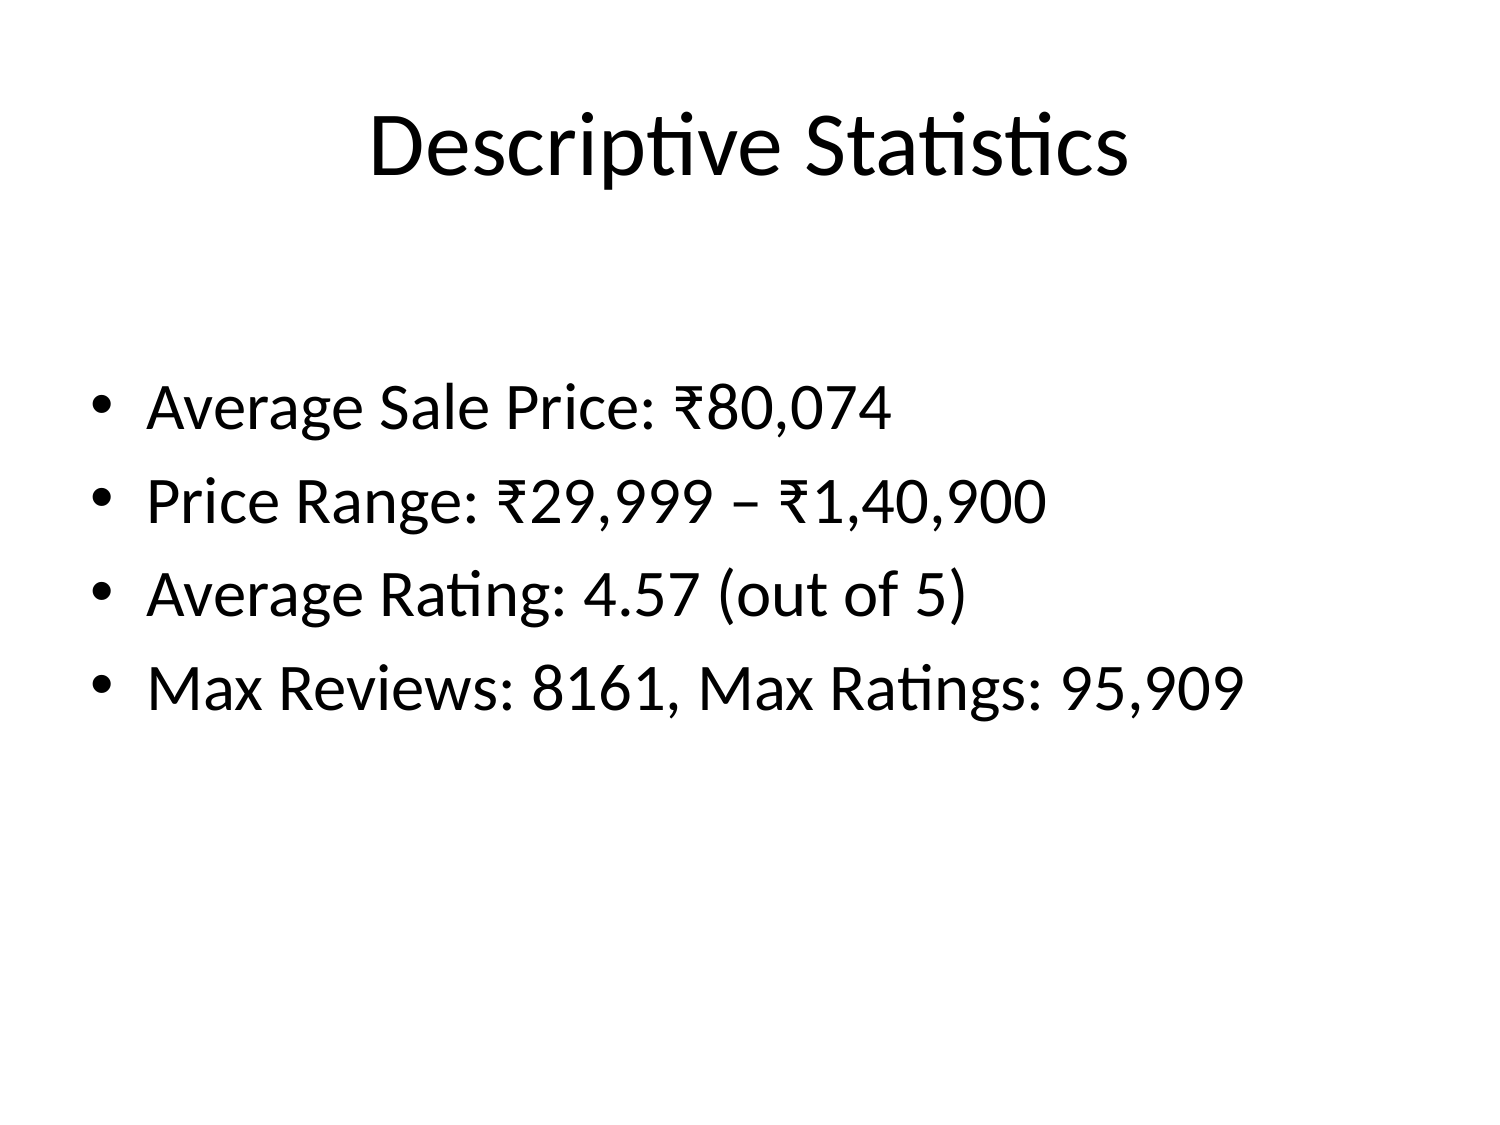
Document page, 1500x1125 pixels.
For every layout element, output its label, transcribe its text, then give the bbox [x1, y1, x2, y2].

list Average Sale Price: ₹80,074 Price Range: ₹29,999 – ₹1,40,900 Average Rating: 4.57 (out of 5) Max Reviews: 8161, Max Ratings: 95,909 [75, 262, 1425, 1005]
title Descriptive Statistics [75, 45, 1425, 233]
